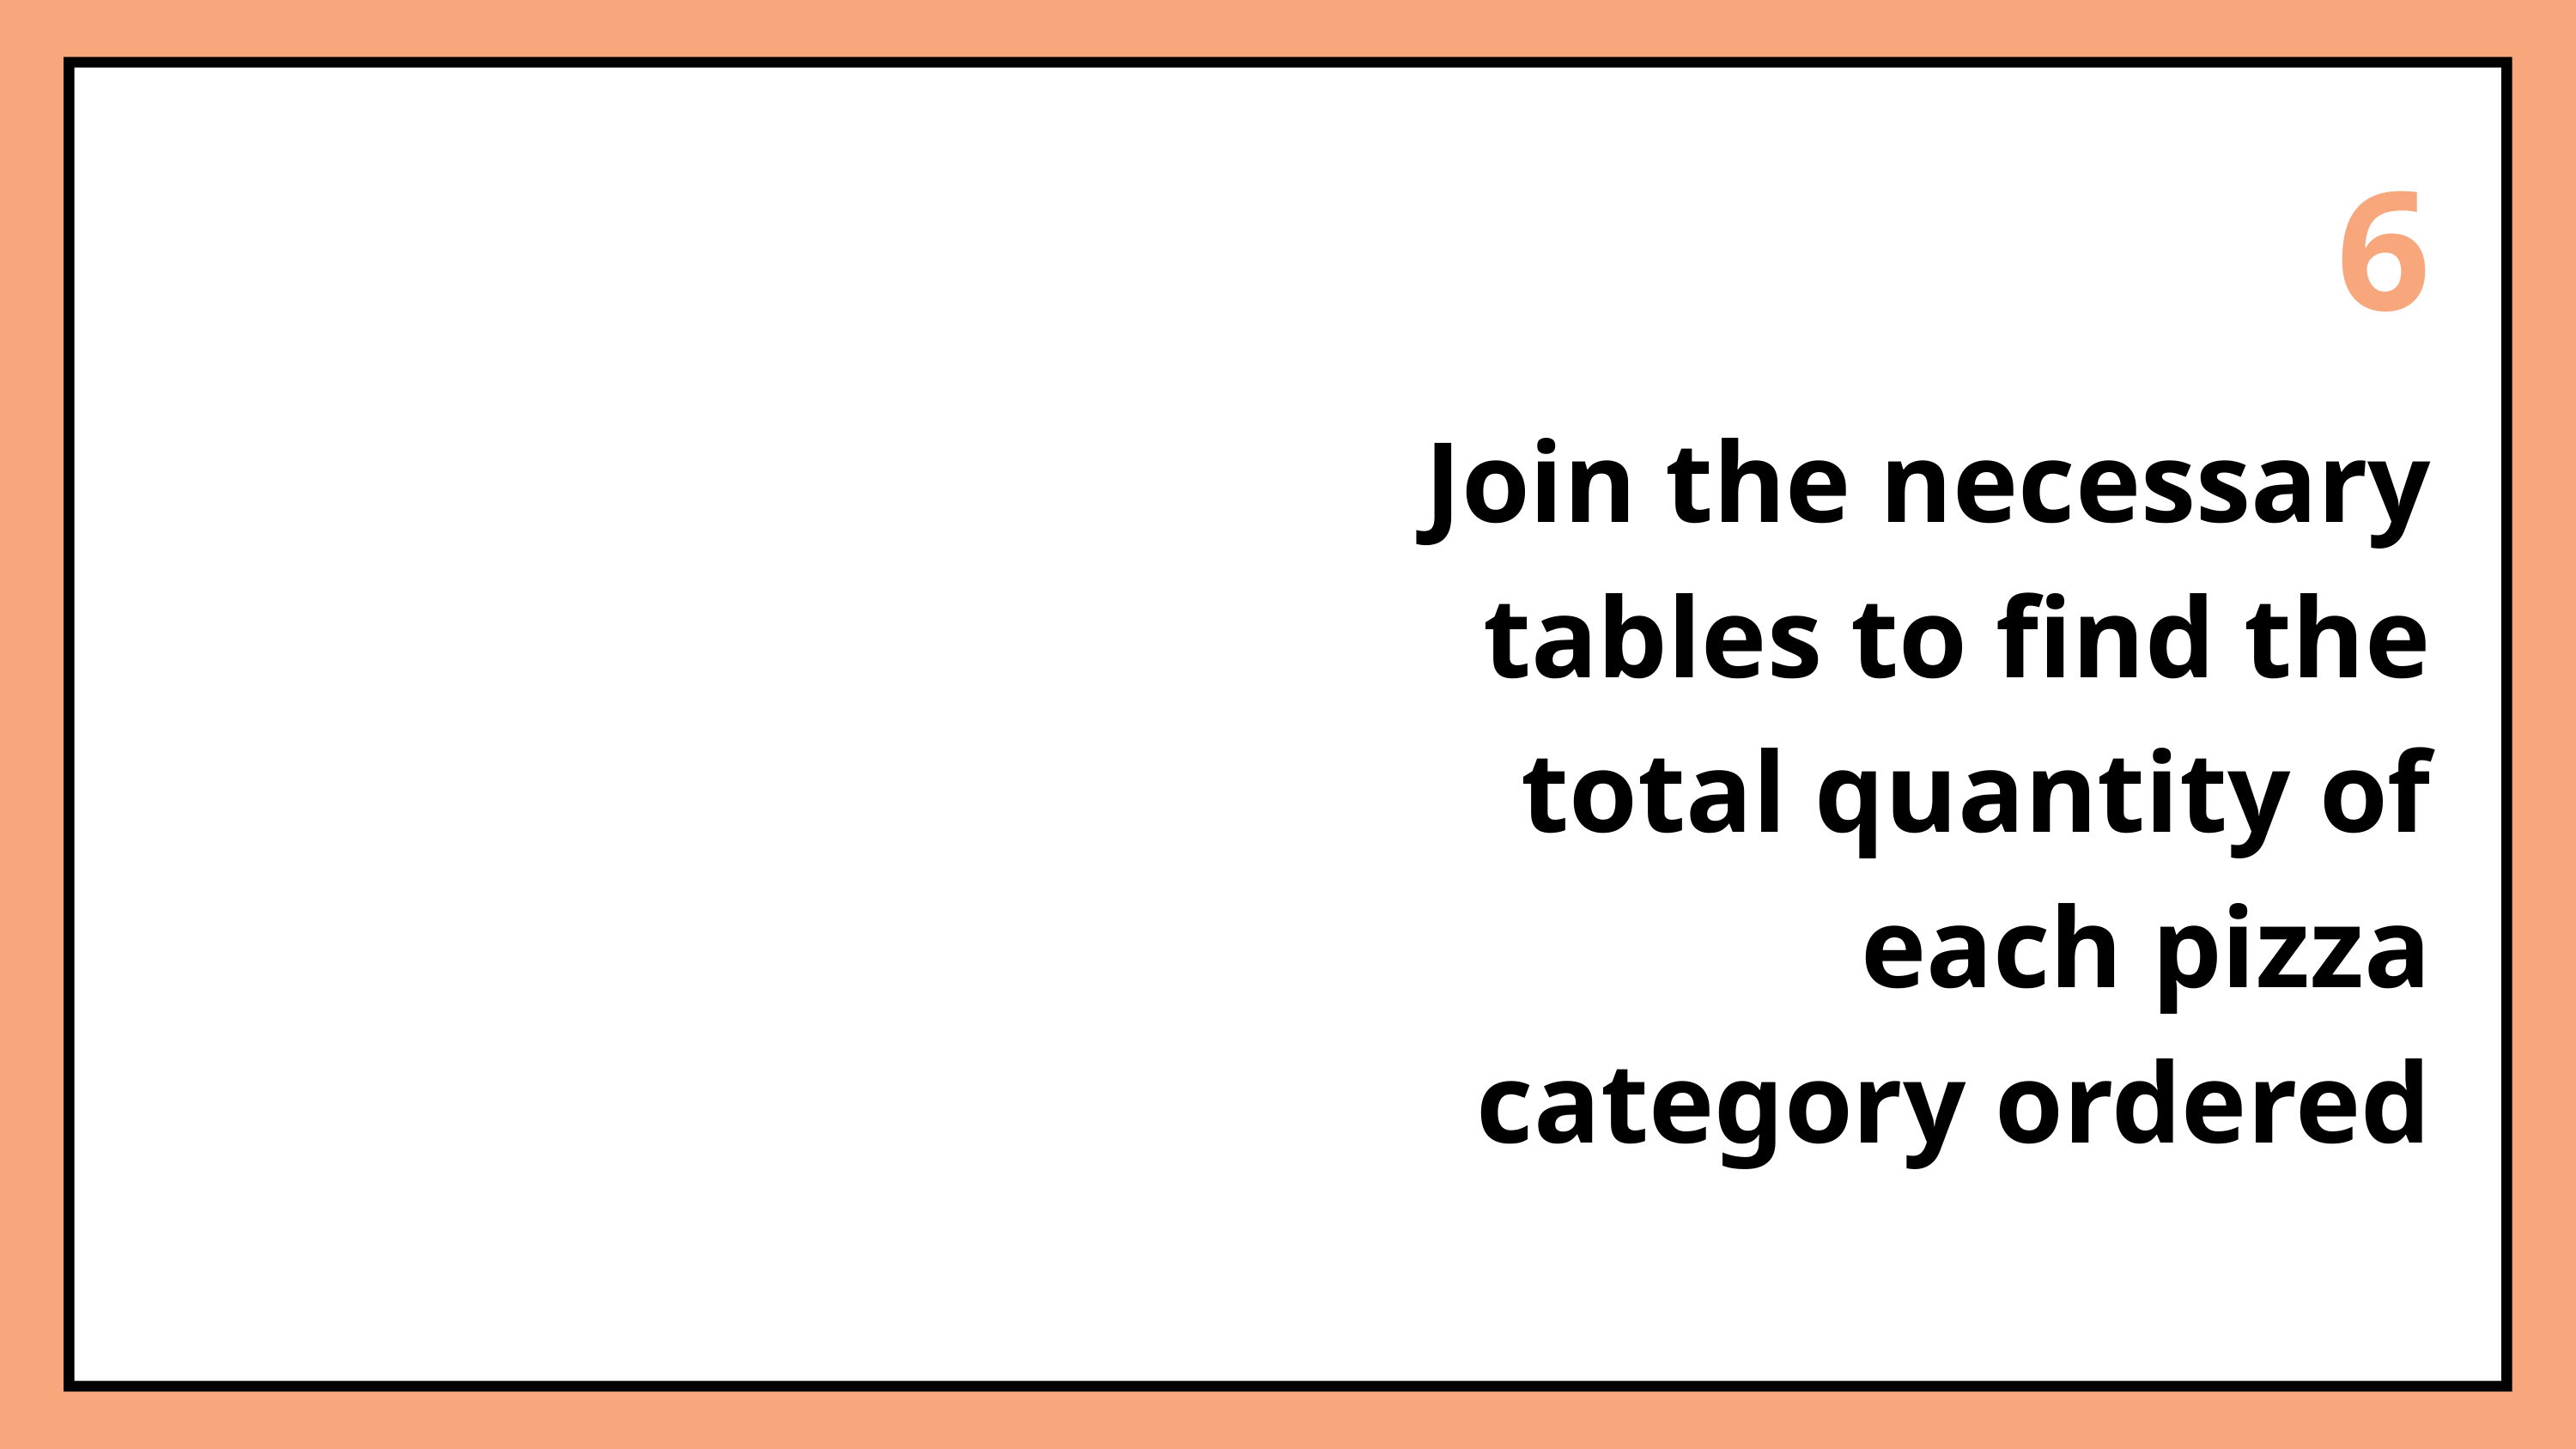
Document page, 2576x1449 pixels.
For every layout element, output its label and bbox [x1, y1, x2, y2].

text_box [63, 56, 2512, 1392]
